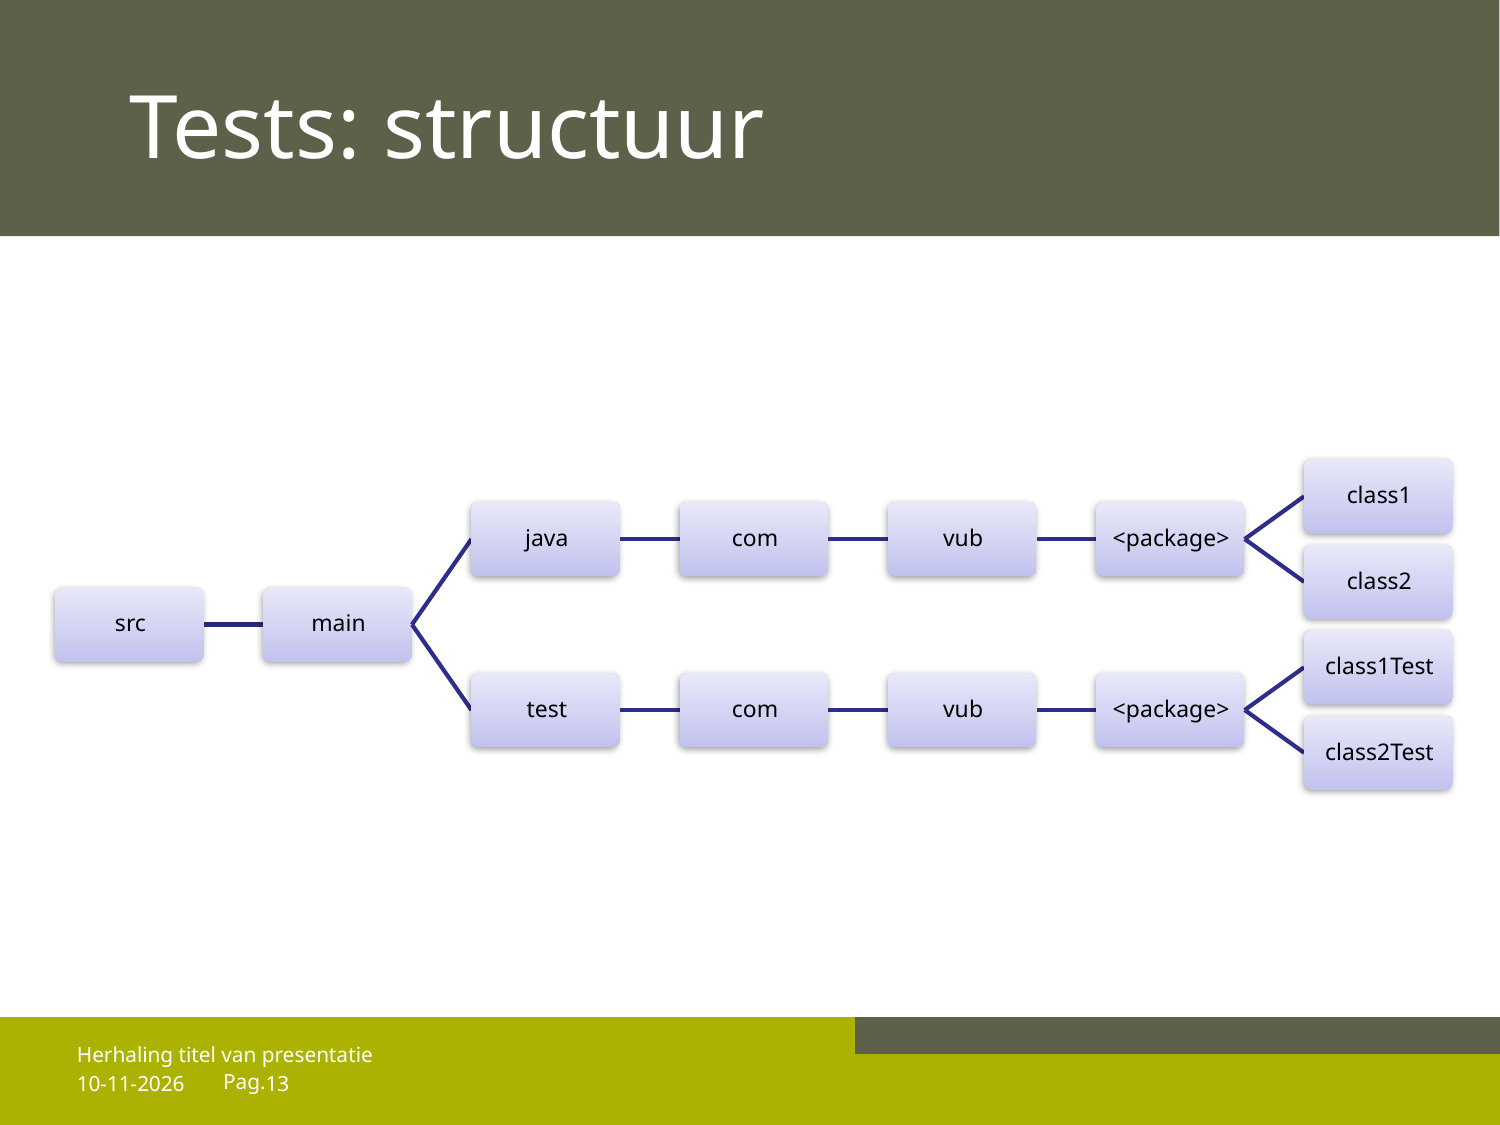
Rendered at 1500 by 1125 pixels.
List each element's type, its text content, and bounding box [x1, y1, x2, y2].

title Tests: structuur [0, 0, 1500, 237]
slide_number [76, 1071, 203, 1105]
footer Herhaling titel van presentatie [76, 1034, 514, 1071]
slide_number 13 [265, 1071, 316, 1105]
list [54, 235, 1454, 1014]
